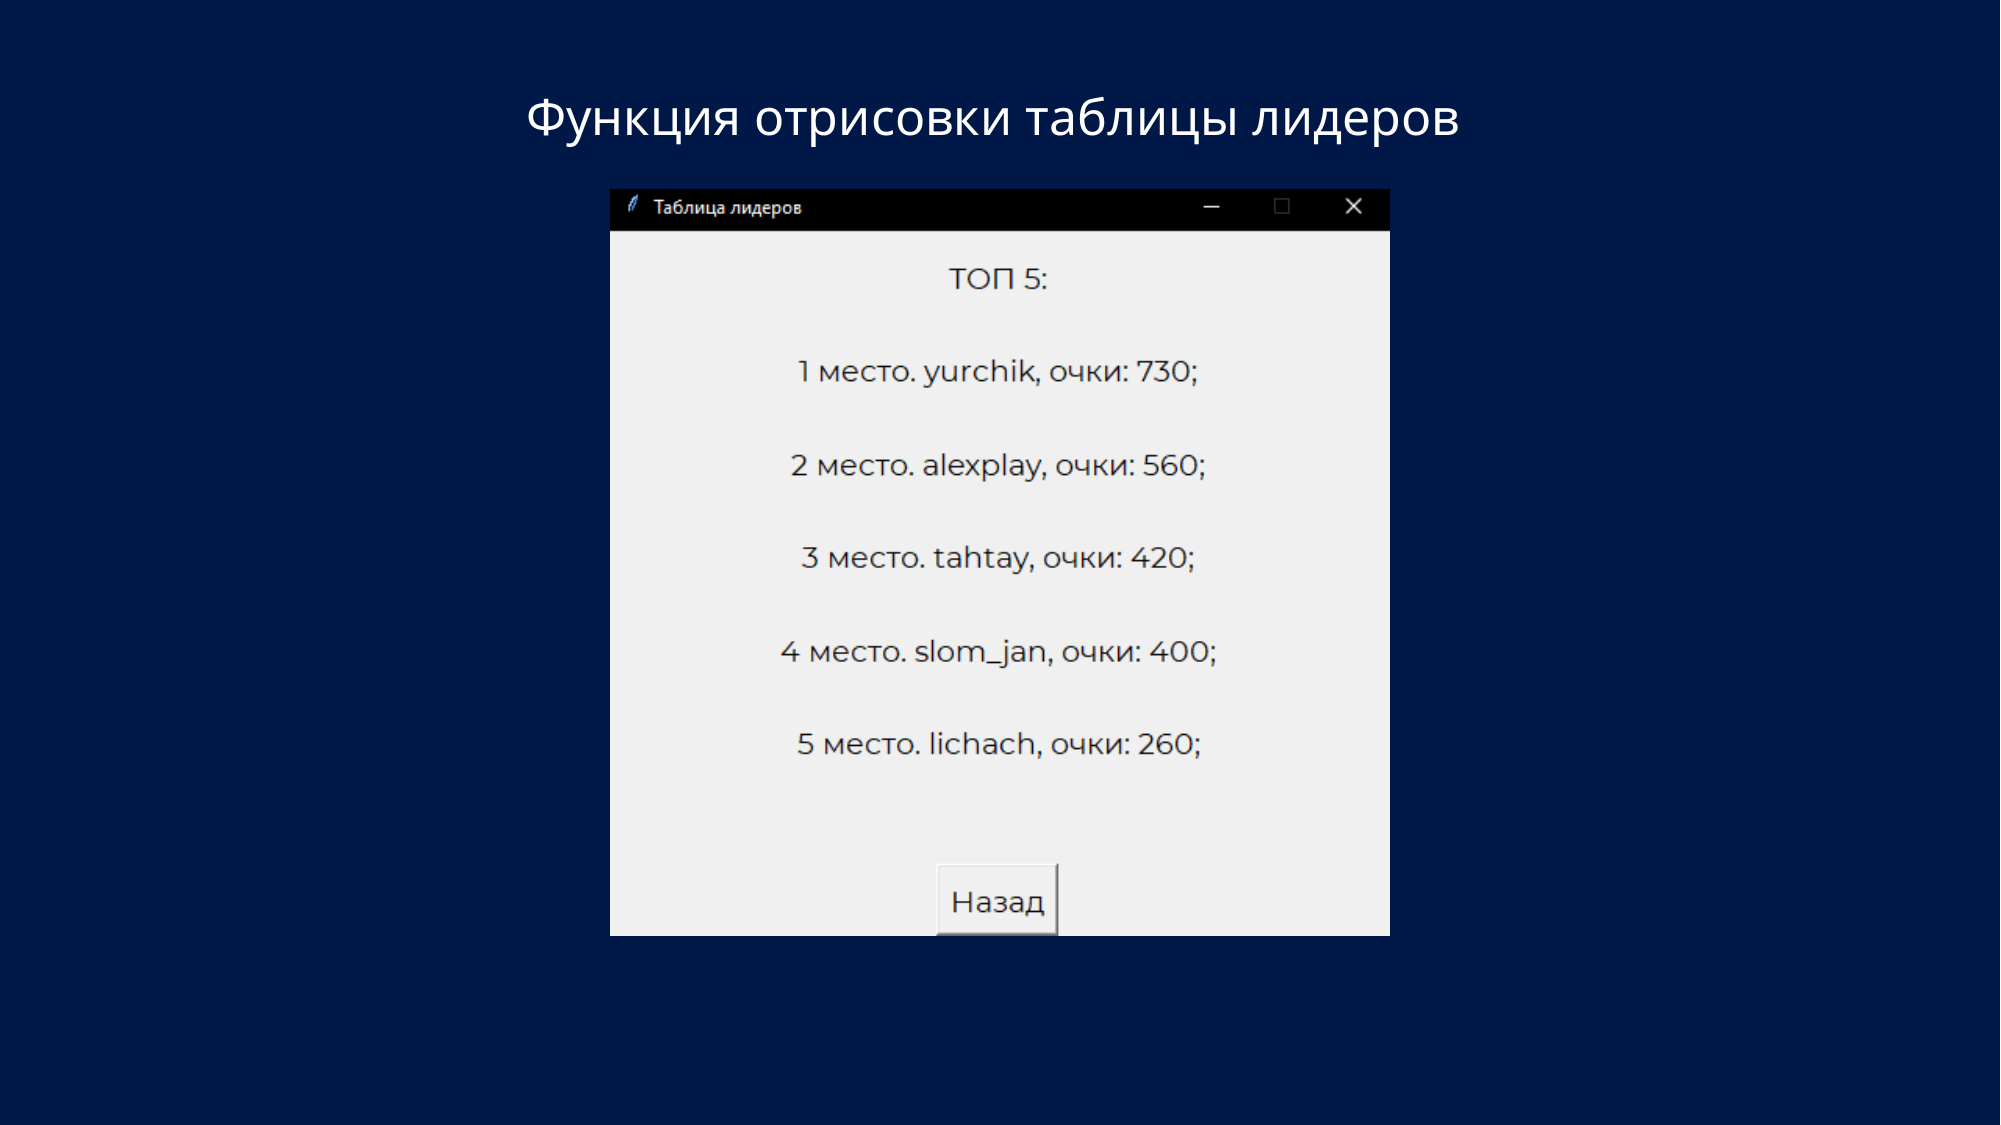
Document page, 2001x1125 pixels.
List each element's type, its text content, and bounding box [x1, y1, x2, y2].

picture [610, 189, 1390, 936]
text_box Функция отрисовки таблицы лидеров [511, 78, 1489, 154]
